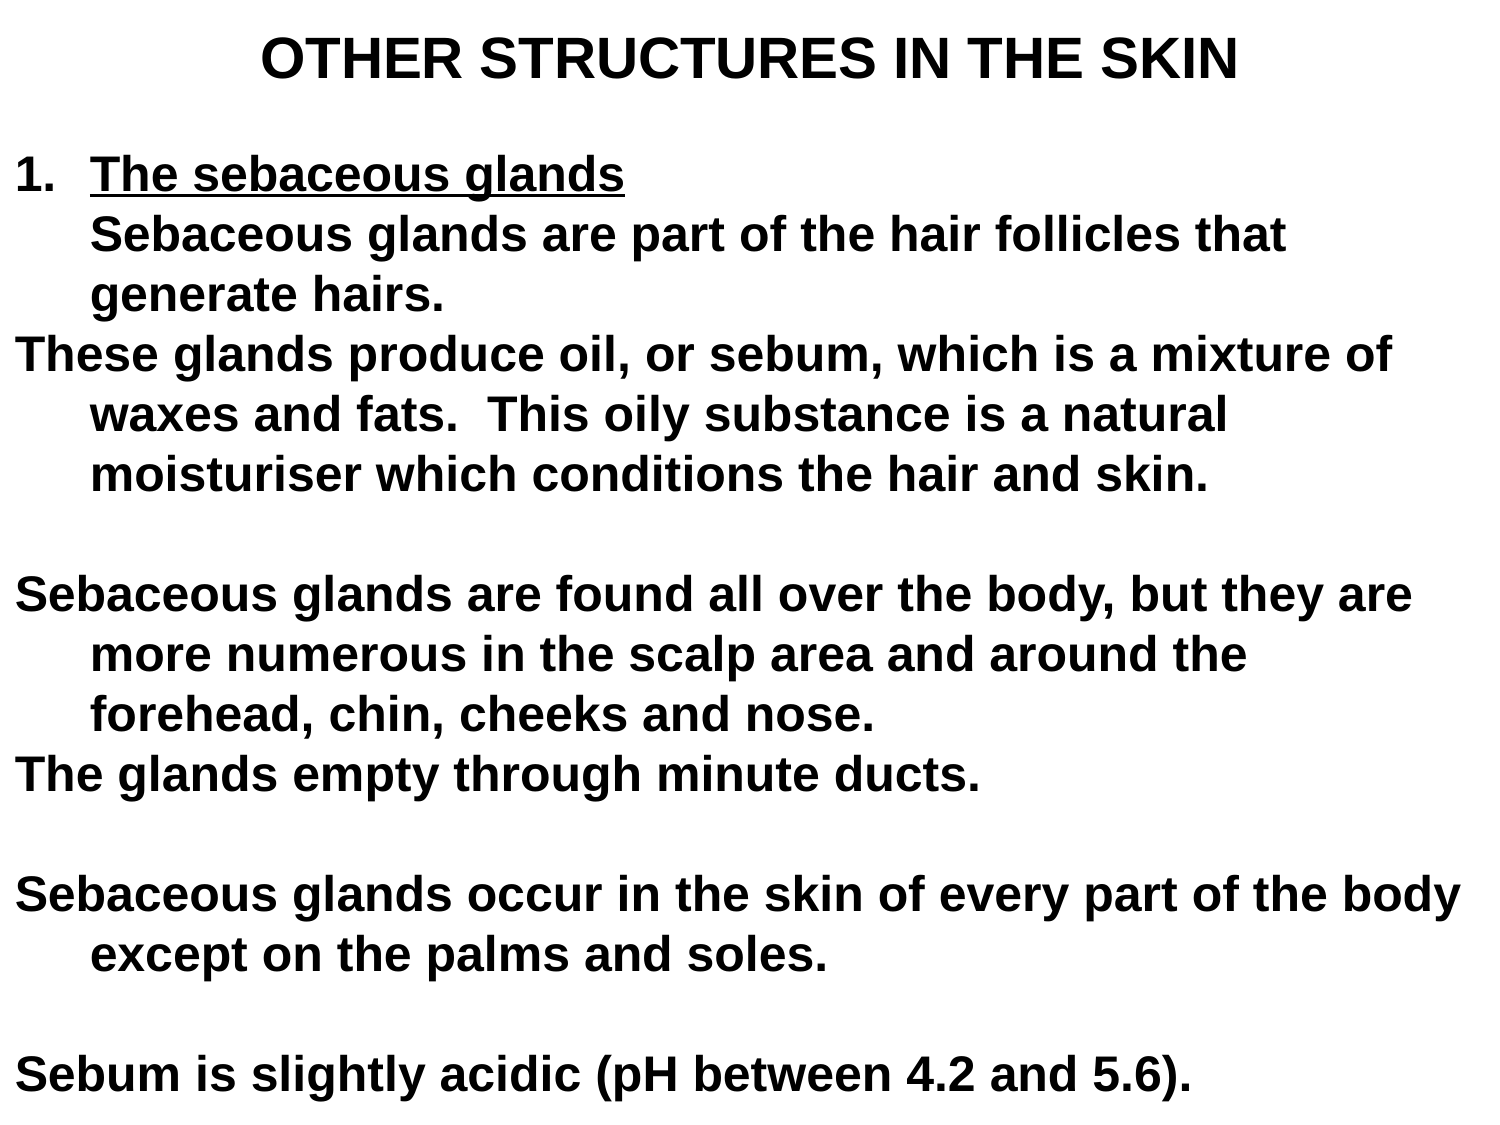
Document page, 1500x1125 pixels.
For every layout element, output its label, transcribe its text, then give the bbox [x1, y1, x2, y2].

title OTHER STRUCTURES IN THE SKIN [0, 0, 1500, 133]
text_box The sebaceous glands Sebaceous glands are part of the hair follicles that generate hairs. These glands produce oil, or sebum, which is a mixture of waxes and fats. This oily substance is a natural moisturiser which conditions the hair and skin. Sebaceous glands are found all over the body, but they are more numerous in the scalp area and around the forehead, chin, cheeks and nose. The glands empty through minute ducts. Sebaceous glands occur in the skin of every part of the body except on the palms and soles. Sebum is slightly acidic (pH between 4.2 and 5.6). [0, 133, 1500, 1109]
